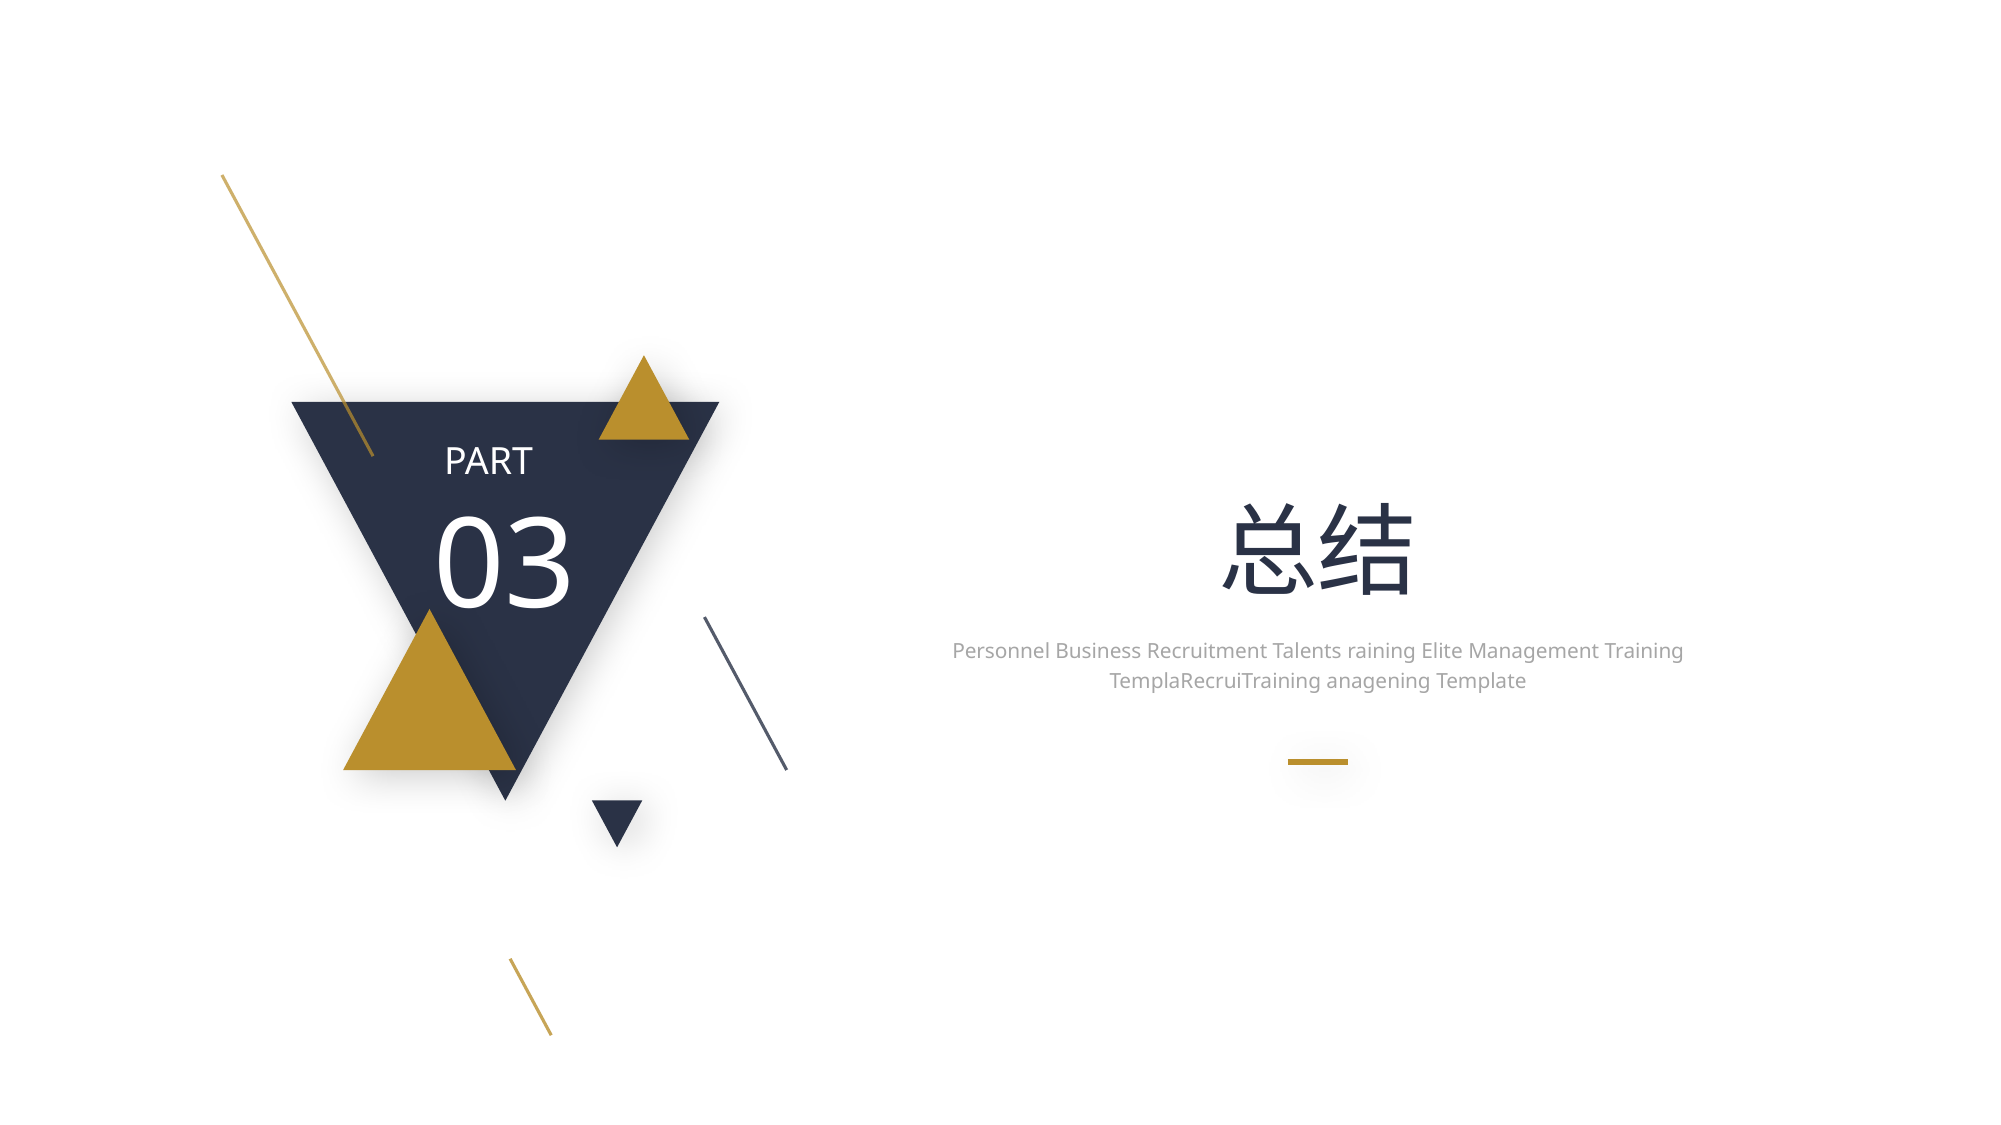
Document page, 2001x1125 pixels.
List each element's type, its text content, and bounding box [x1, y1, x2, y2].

text_box [341, 628, 518, 772]
text_box [319, 400, 689, 756]
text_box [704, 616, 787, 770]
text_box 03 [418, 475, 592, 641]
text_box [590, 799, 645, 850]
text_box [221, 174, 374, 457]
text_box Personnel Business Recruitment Talents raining Elite Management Training TemplaRecruiTraining anagening Template [839, 624, 1798, 730]
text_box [510, 958, 552, 1036]
text_box PART [429, 429, 580, 490]
text_box 总结 [1203, 480, 1434, 616]
text_box [501, 793, 511, 803]
text_box [695, 400, 722, 431]
text_box [596, 353, 692, 441]
